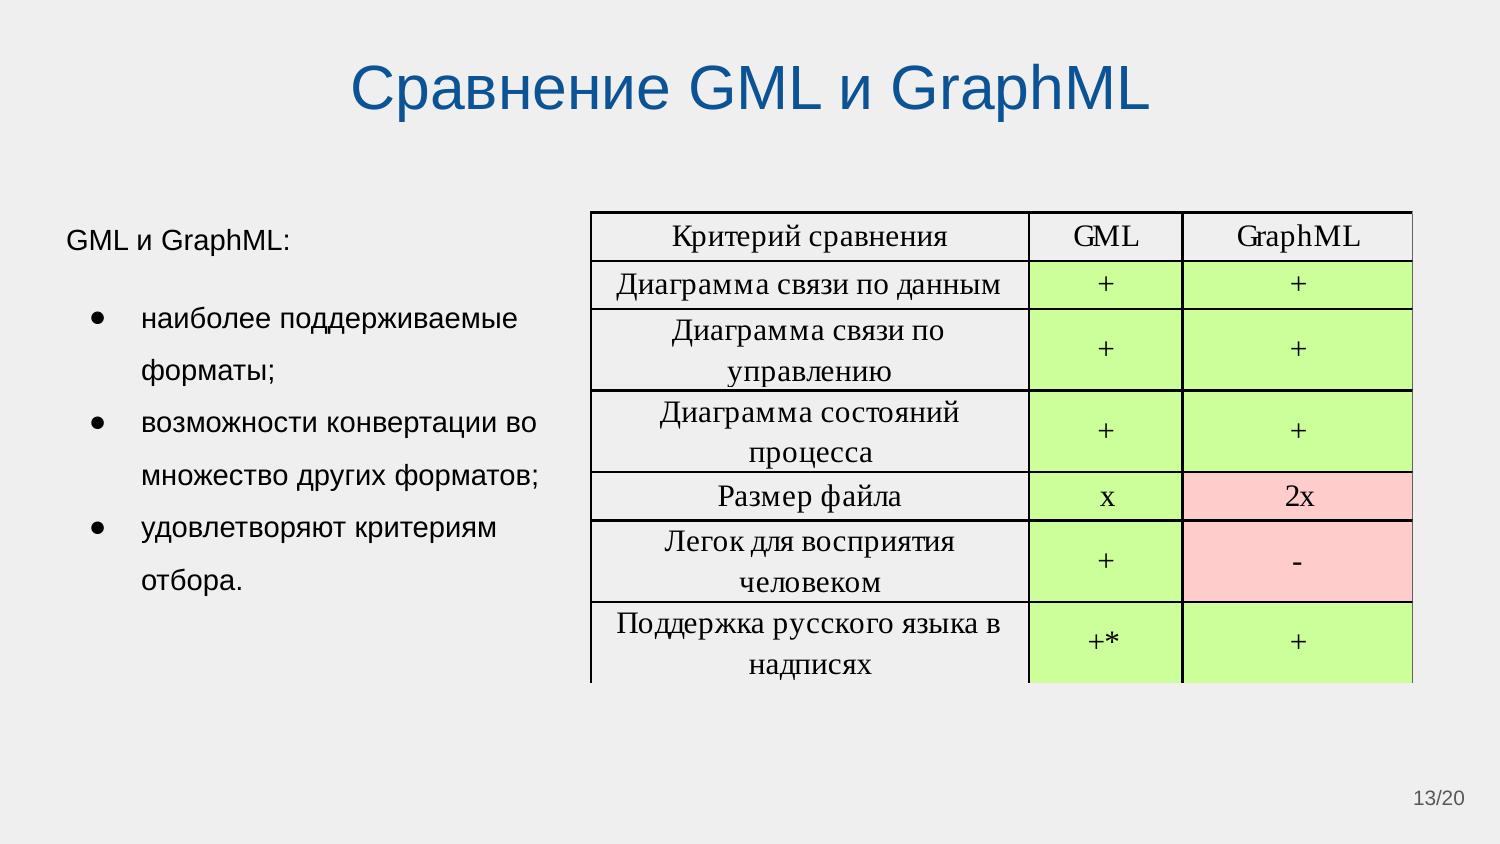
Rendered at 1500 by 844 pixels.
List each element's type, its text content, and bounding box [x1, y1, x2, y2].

list GML и GraphML: наиболее поддерживаемые форматы; возможности конвертации во множество других форматов; удовлетворяют критериям отбора. [51, 189, 583, 750]
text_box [589, 211, 1415, 686]
title Сравнение GML и GraphML [52, 31, 1450, 126]
slide_number 13/20 [1389, 764, 1480, 830]
